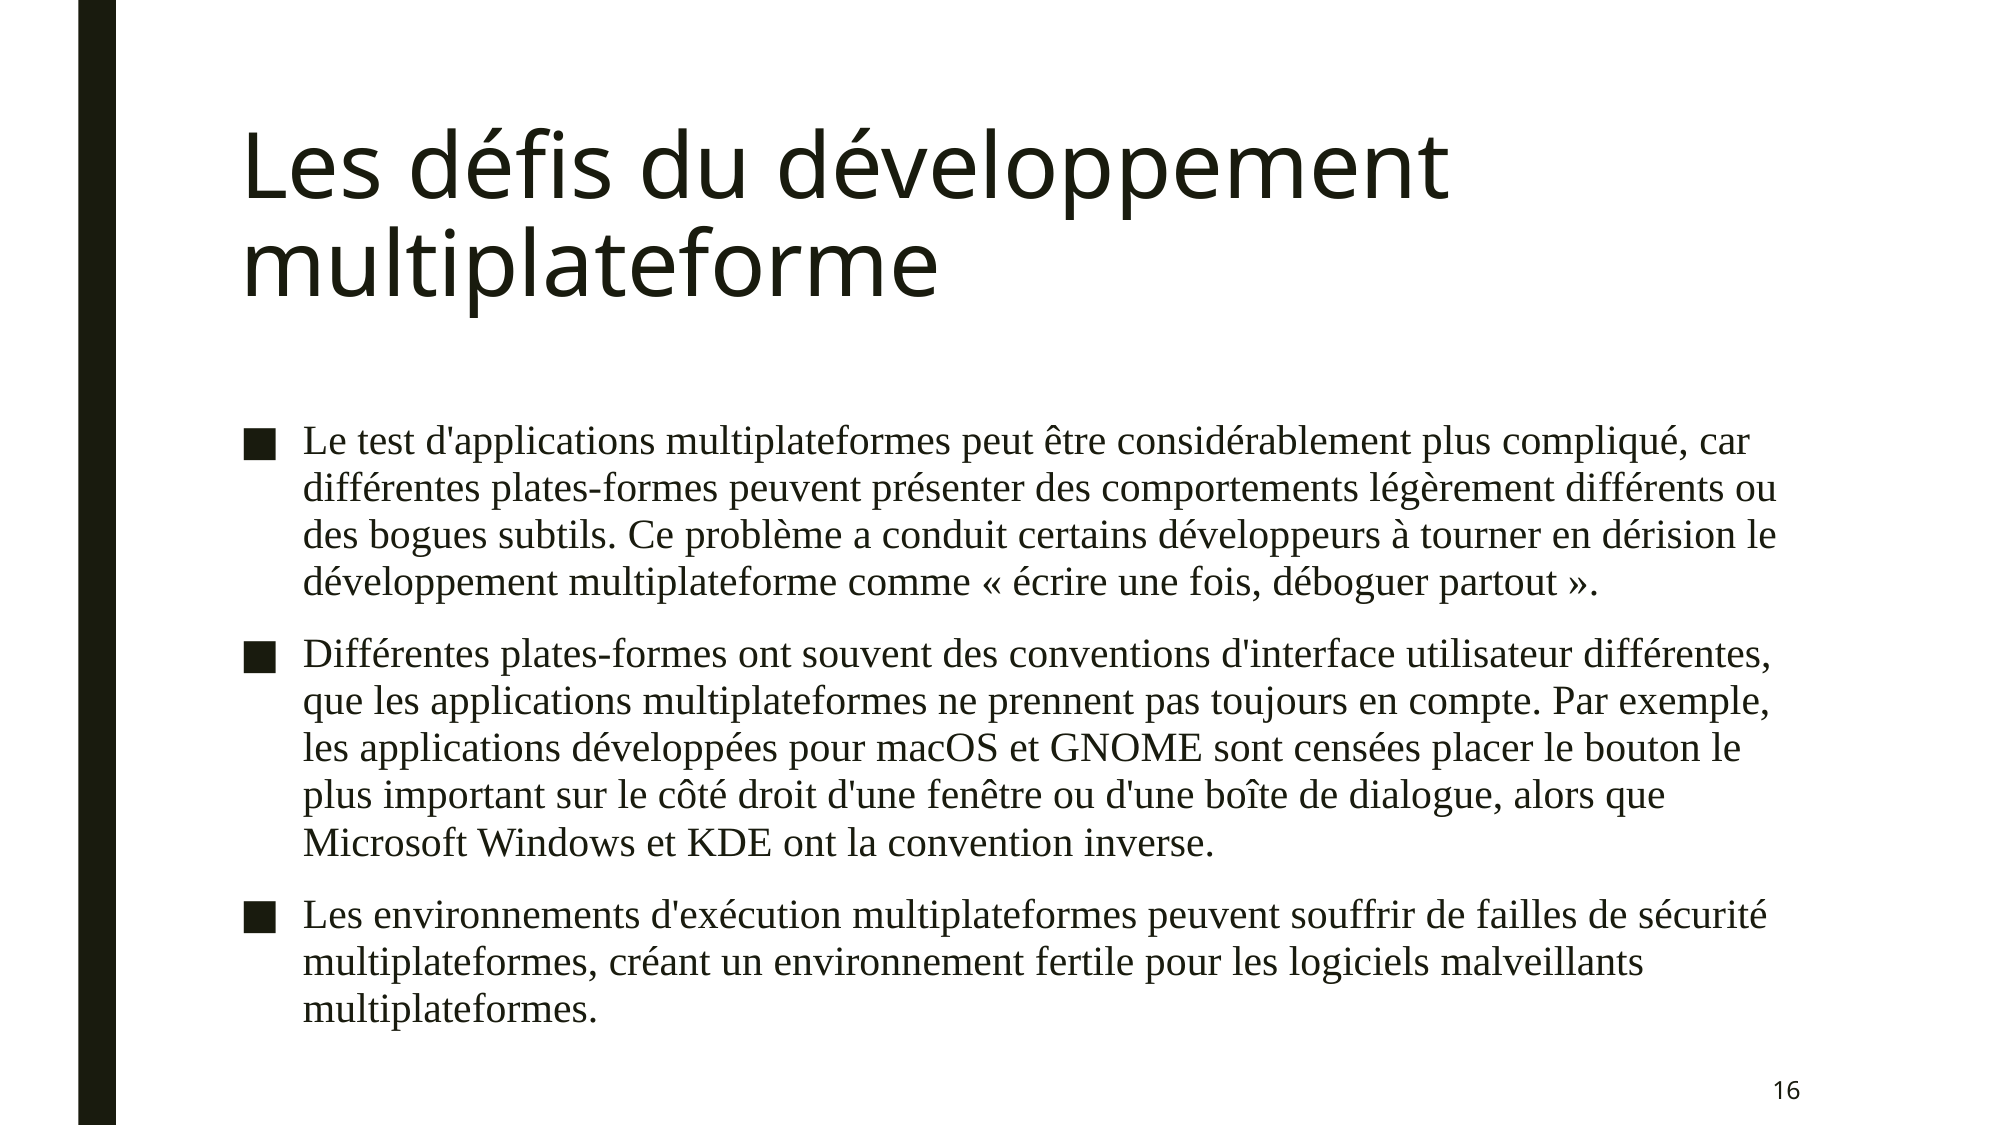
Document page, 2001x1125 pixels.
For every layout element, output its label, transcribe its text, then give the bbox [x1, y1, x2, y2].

title Les défis du développement multiplateforme [225, 112, 1800, 357]
list Le test d'applications multiplateformes peut être considérablement plus compliqué, car différentes plates-formes peuvent présenter des comportements légèrement différents ou des bogues subtils. Ce problème a conduit certains développeurs à tourner en dérision le développement multiplateforme comme « écrire une fois, déboguer partout ». Différentes plates-formes ont souvent des conventions d'interface utilisateur différentes, que les applications multiplateformes ne prennent pas toujours en compte. Par exemple, les applications développées pour macOS et GNOME sont censées placer le bouton le plus important sur le côté droit d'une fenêtre ou d'une boîte de dialogue, alors que Microsoft Windows et KDE ont la convention inverse. Les environnements d'exécution multiplateformes peuvent souffrir de failles de sécurité multiplateformes, créant un environnement fertile pour les logiciels malveillants multiplateformes. [225, 409, 1800, 1061]
slide_number 16 [1553, 1058, 1816, 1125]
